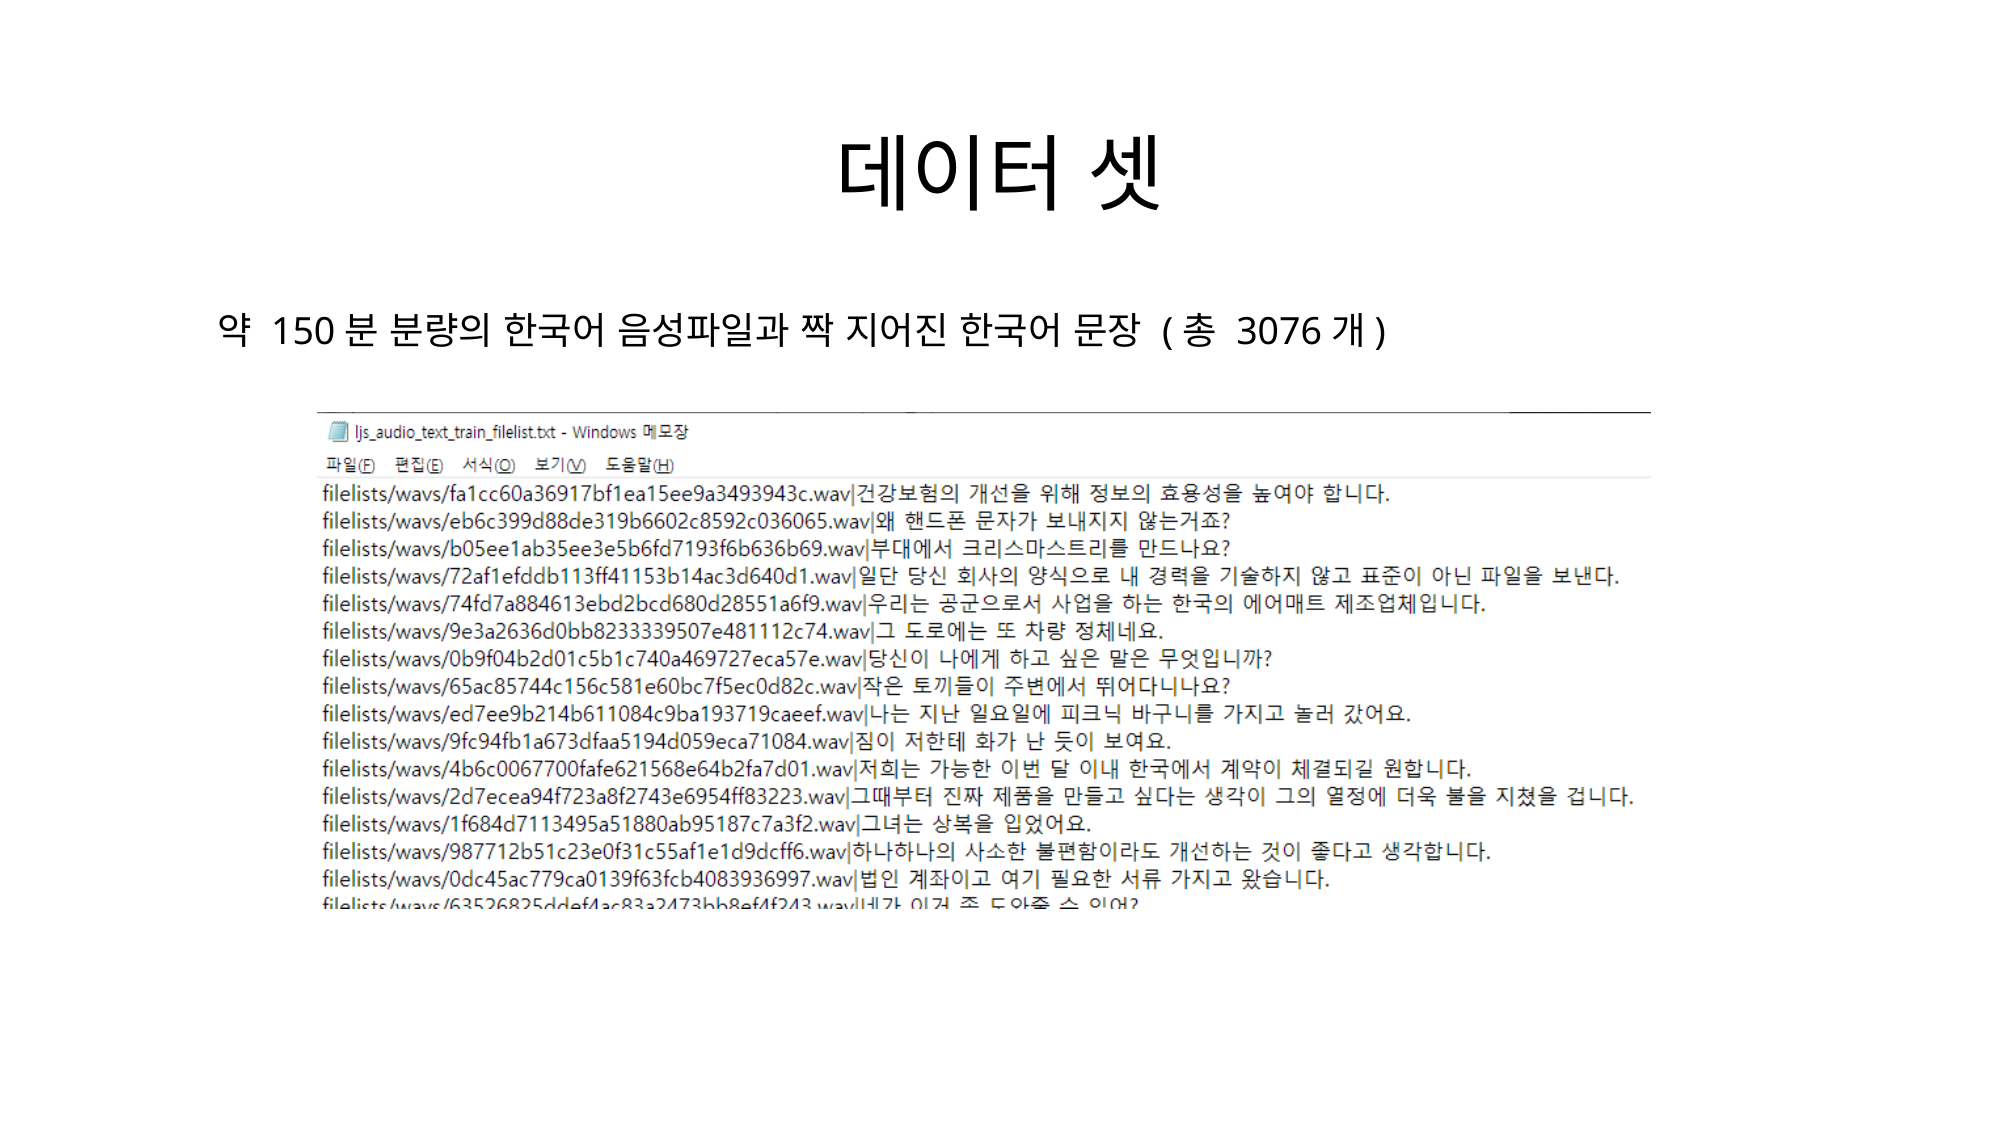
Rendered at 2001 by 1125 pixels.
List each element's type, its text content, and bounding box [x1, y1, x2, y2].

title 데이터 셋 [249, 61, 1750, 299]
text_box 약 150분 분량의 한국어 음성파일과 짝 지어진 한국어 문장 (총 3076개) [202, 299, 1906, 360]
picture [317, 412, 1651, 909]
